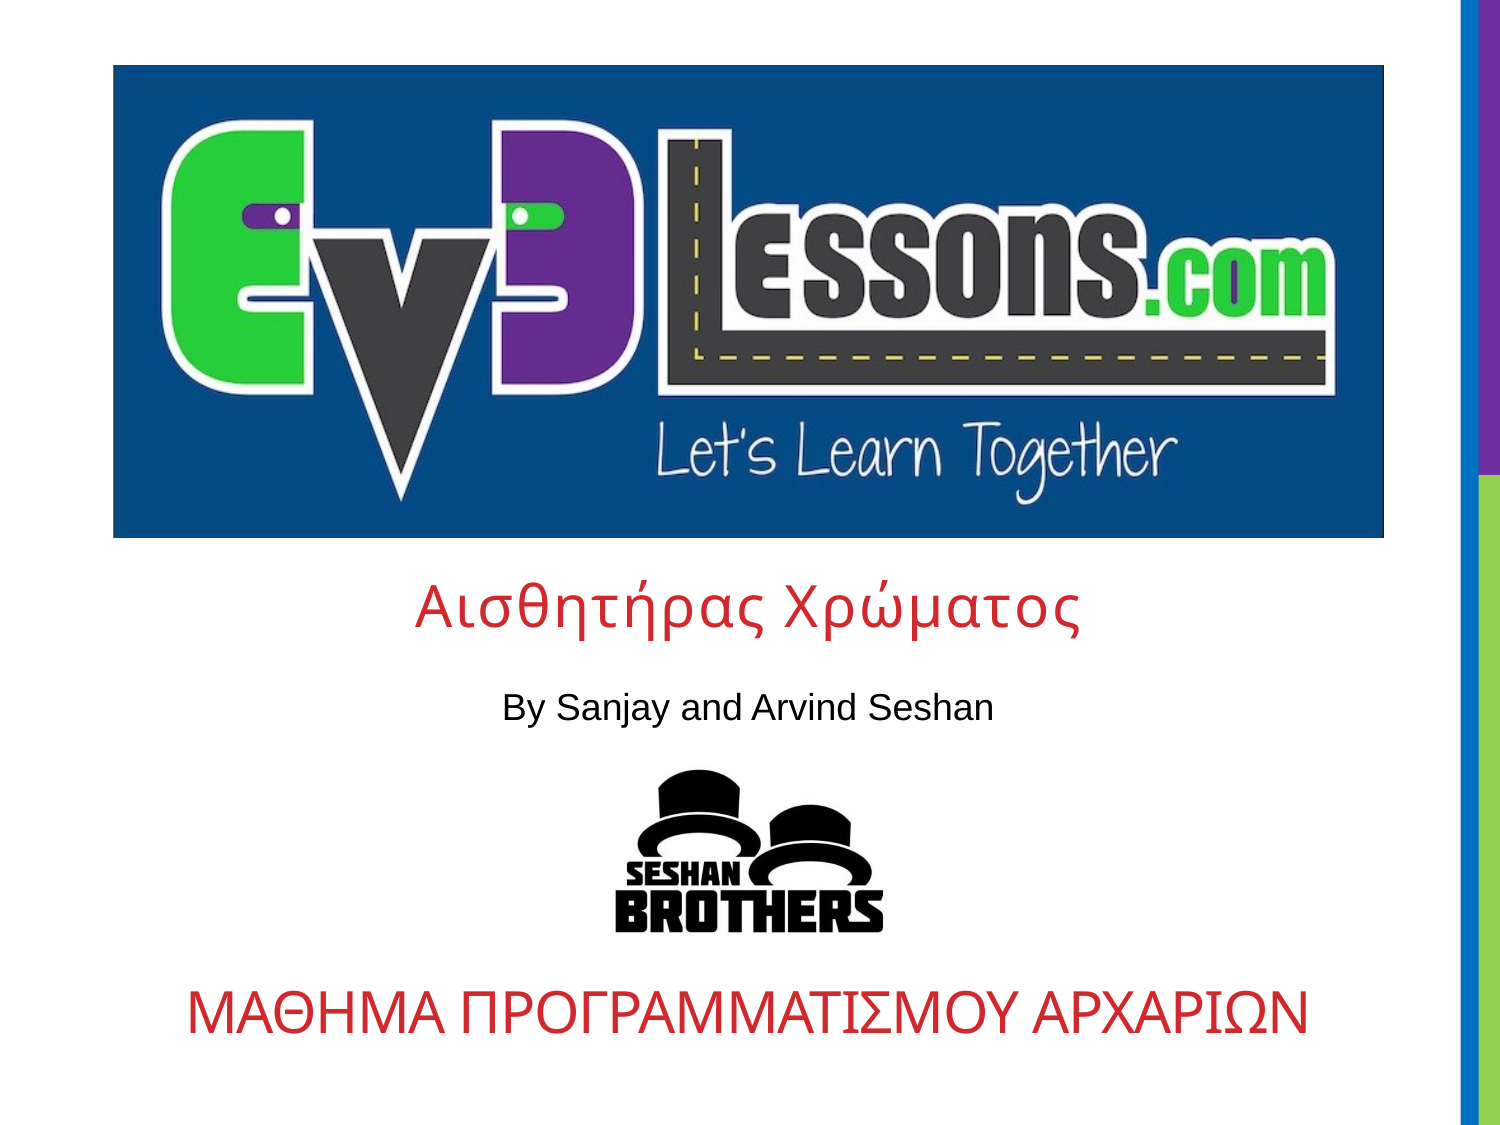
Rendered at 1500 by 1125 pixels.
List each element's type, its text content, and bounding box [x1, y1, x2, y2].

title Μαθημα προγραμματισμου αρχαριων [61, 967, 1435, 1090]
picture [608, 763, 889, 938]
picture [113, 65, 1384, 538]
subtitle Αισθητήρας Χρώματος [185, 562, 1311, 657]
